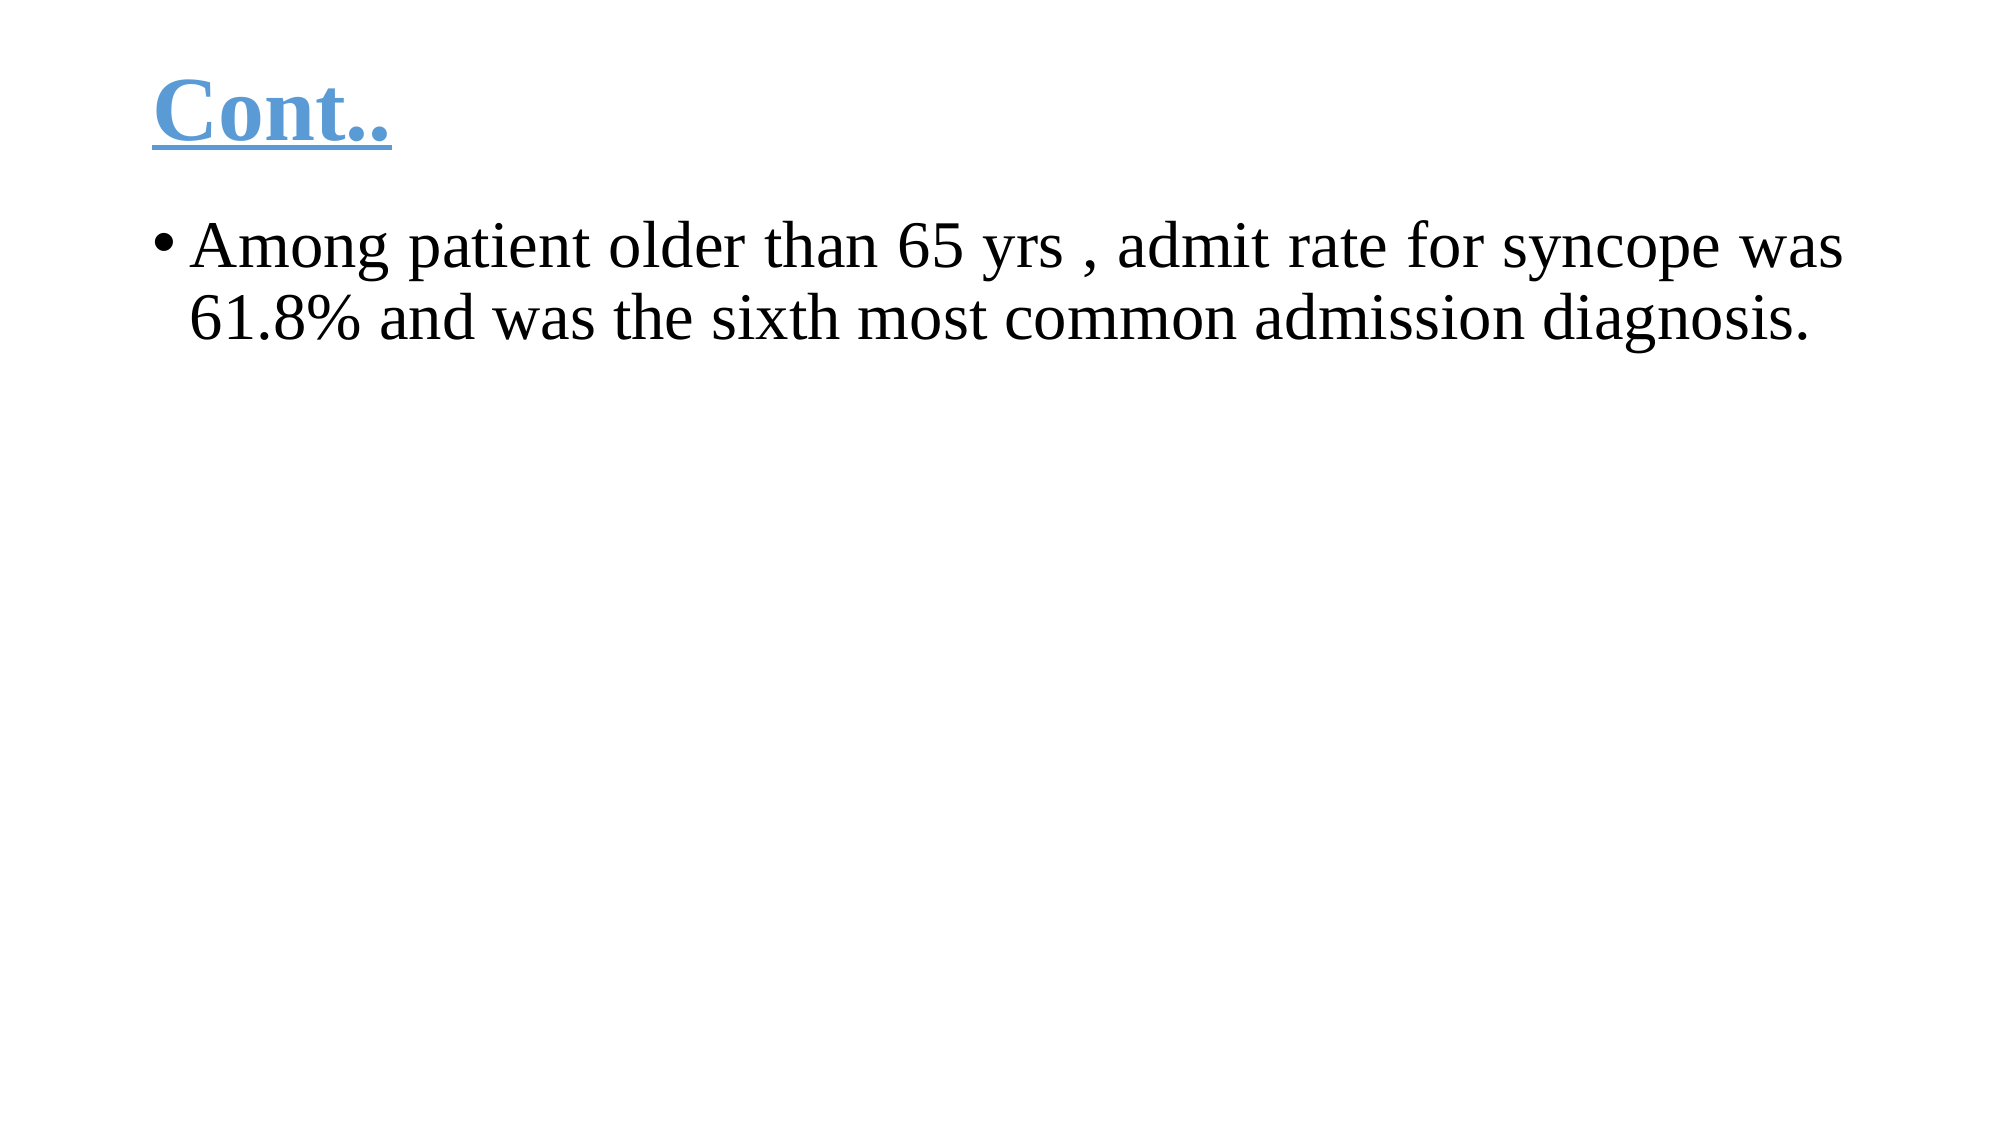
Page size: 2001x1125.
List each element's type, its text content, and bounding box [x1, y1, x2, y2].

list Among patient older than 65 yrs , admit rate for syncope was 61.8% and was the sixth most common admission diagnosis. [137, 202, 1863, 1014]
title Cont.. [137, 18, 1863, 202]
